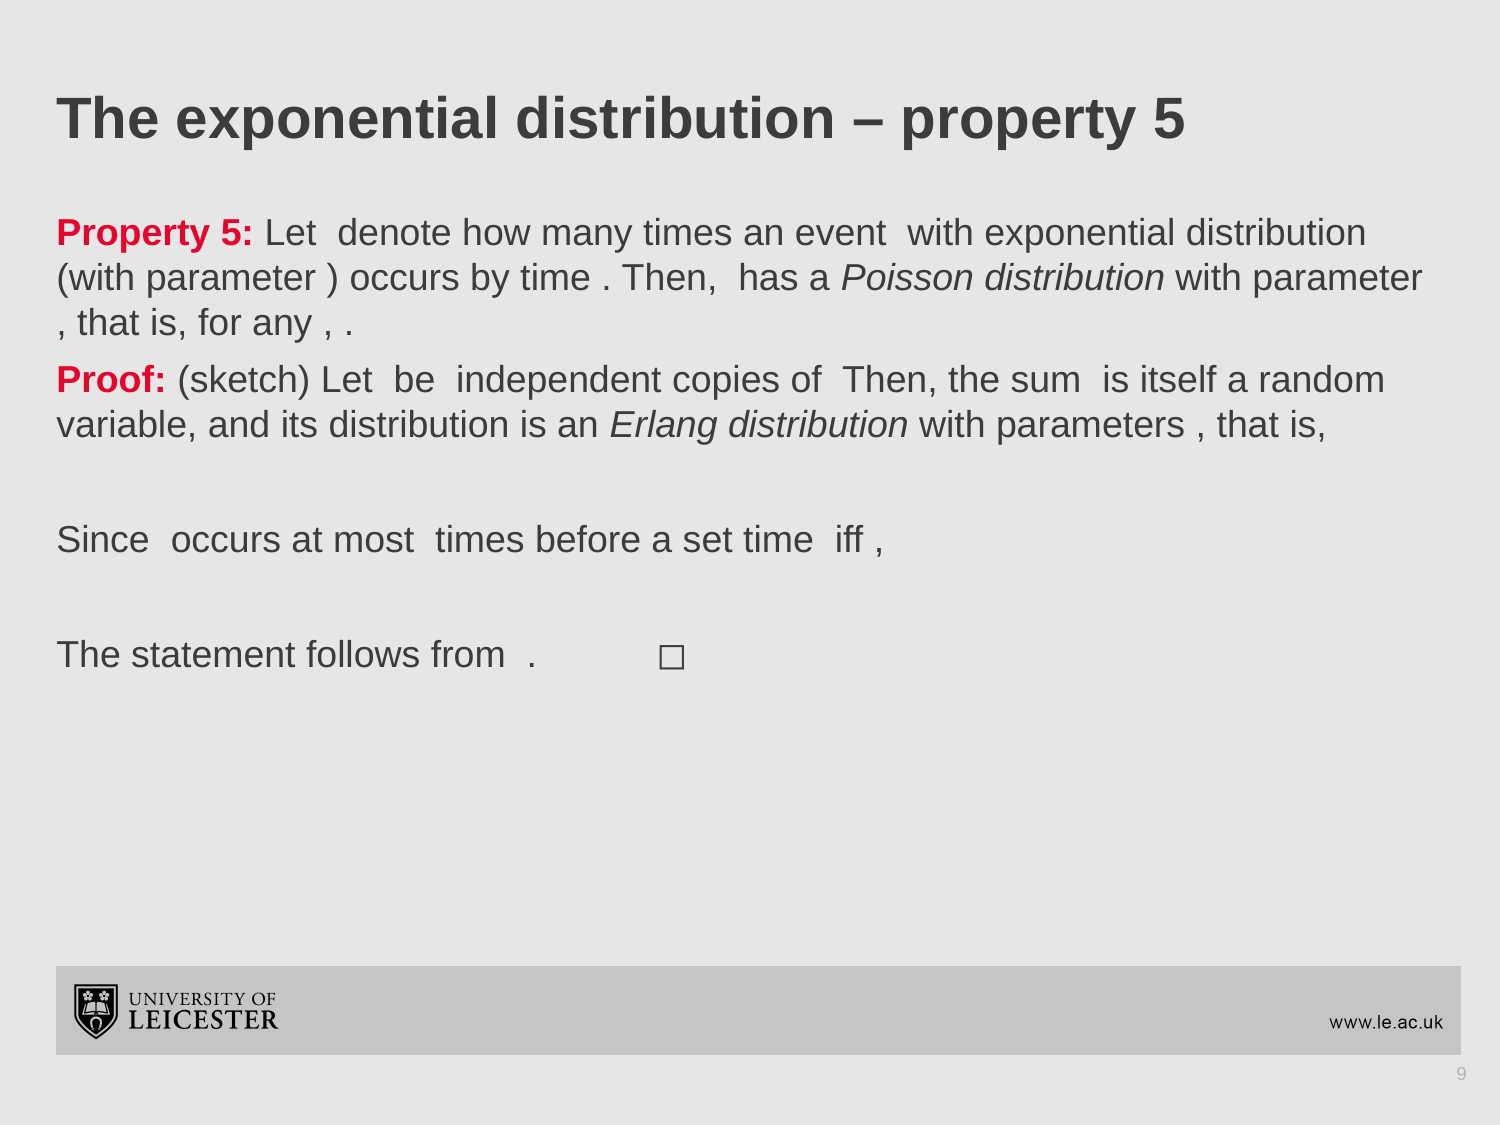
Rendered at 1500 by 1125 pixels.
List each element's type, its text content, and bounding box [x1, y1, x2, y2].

slide_number 9 [1144, 1042, 1482, 1103]
title The exponential distribution – property 5 [56, 80, 1442, 151]
picture [56, 966, 1461, 1055]
